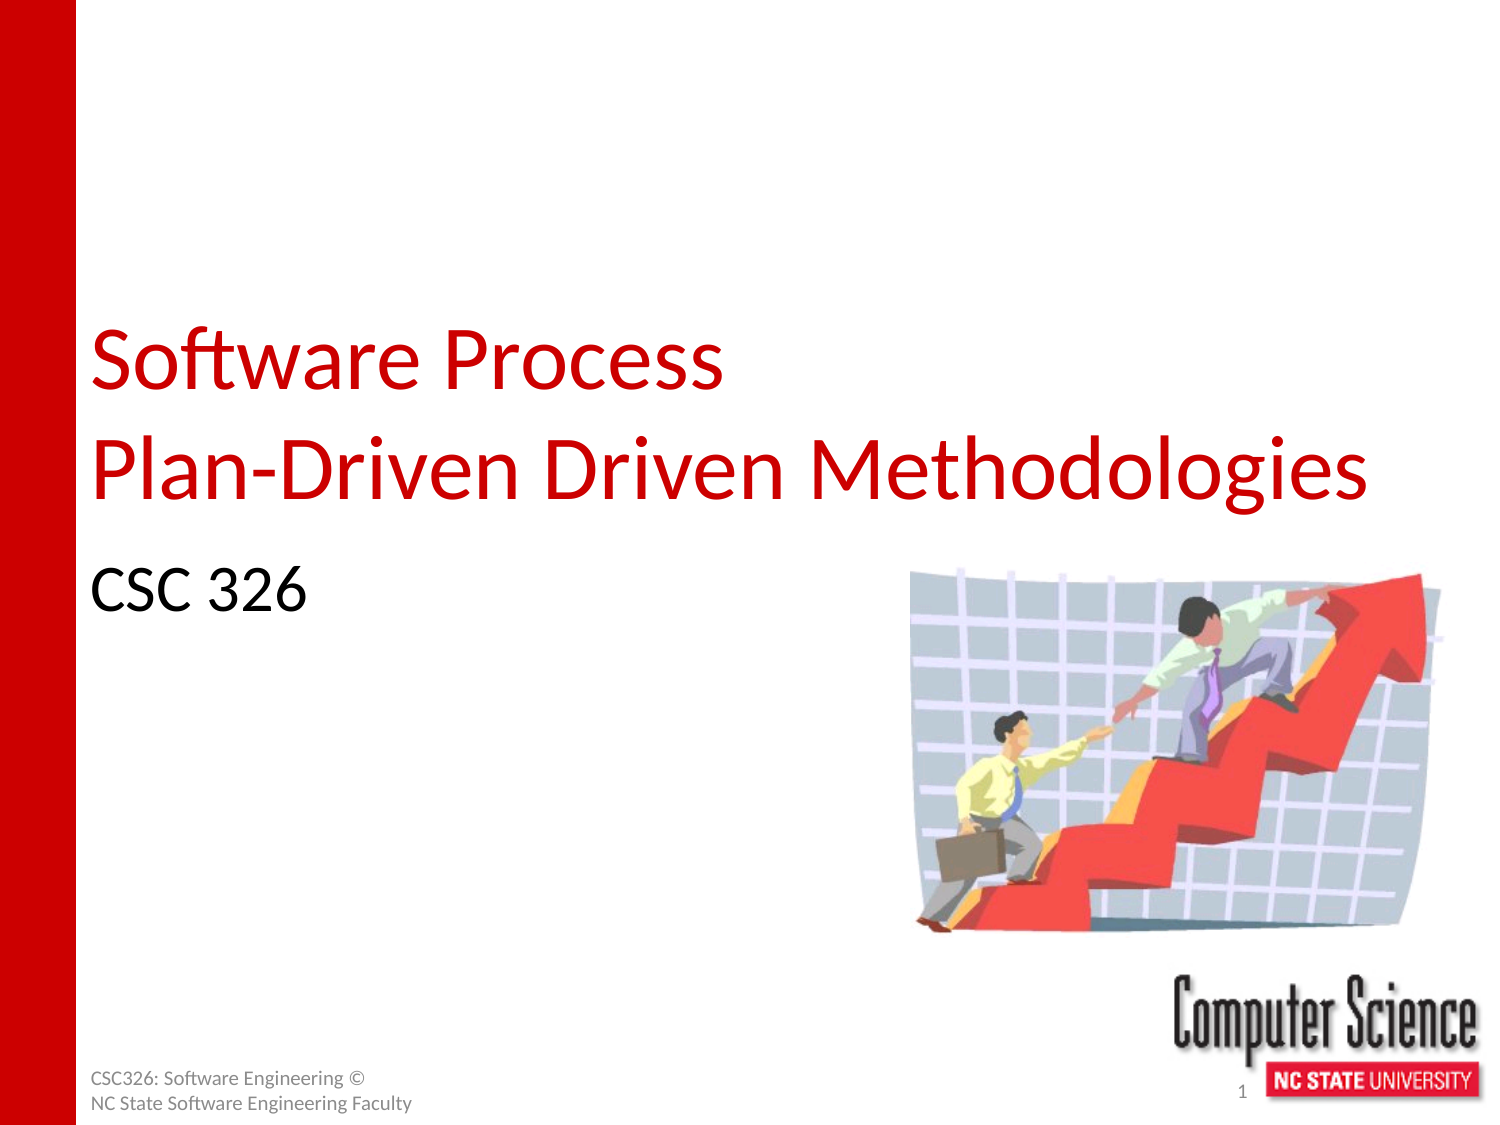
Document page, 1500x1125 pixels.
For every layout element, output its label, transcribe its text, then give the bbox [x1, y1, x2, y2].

footer CSC326: Software Engineering © NC State Software Engineering Faculty [75, 1054, 900, 1125]
title Software Process Plan-Driven Driven Methodologies [75, 287, 1488, 529]
picture [1154, 949, 1500, 1123]
picture [910, 562, 1451, 938]
subtitle CSC 326 [75, 537, 1125, 825]
slide_number 1 [912, 1060, 1263, 1121]
